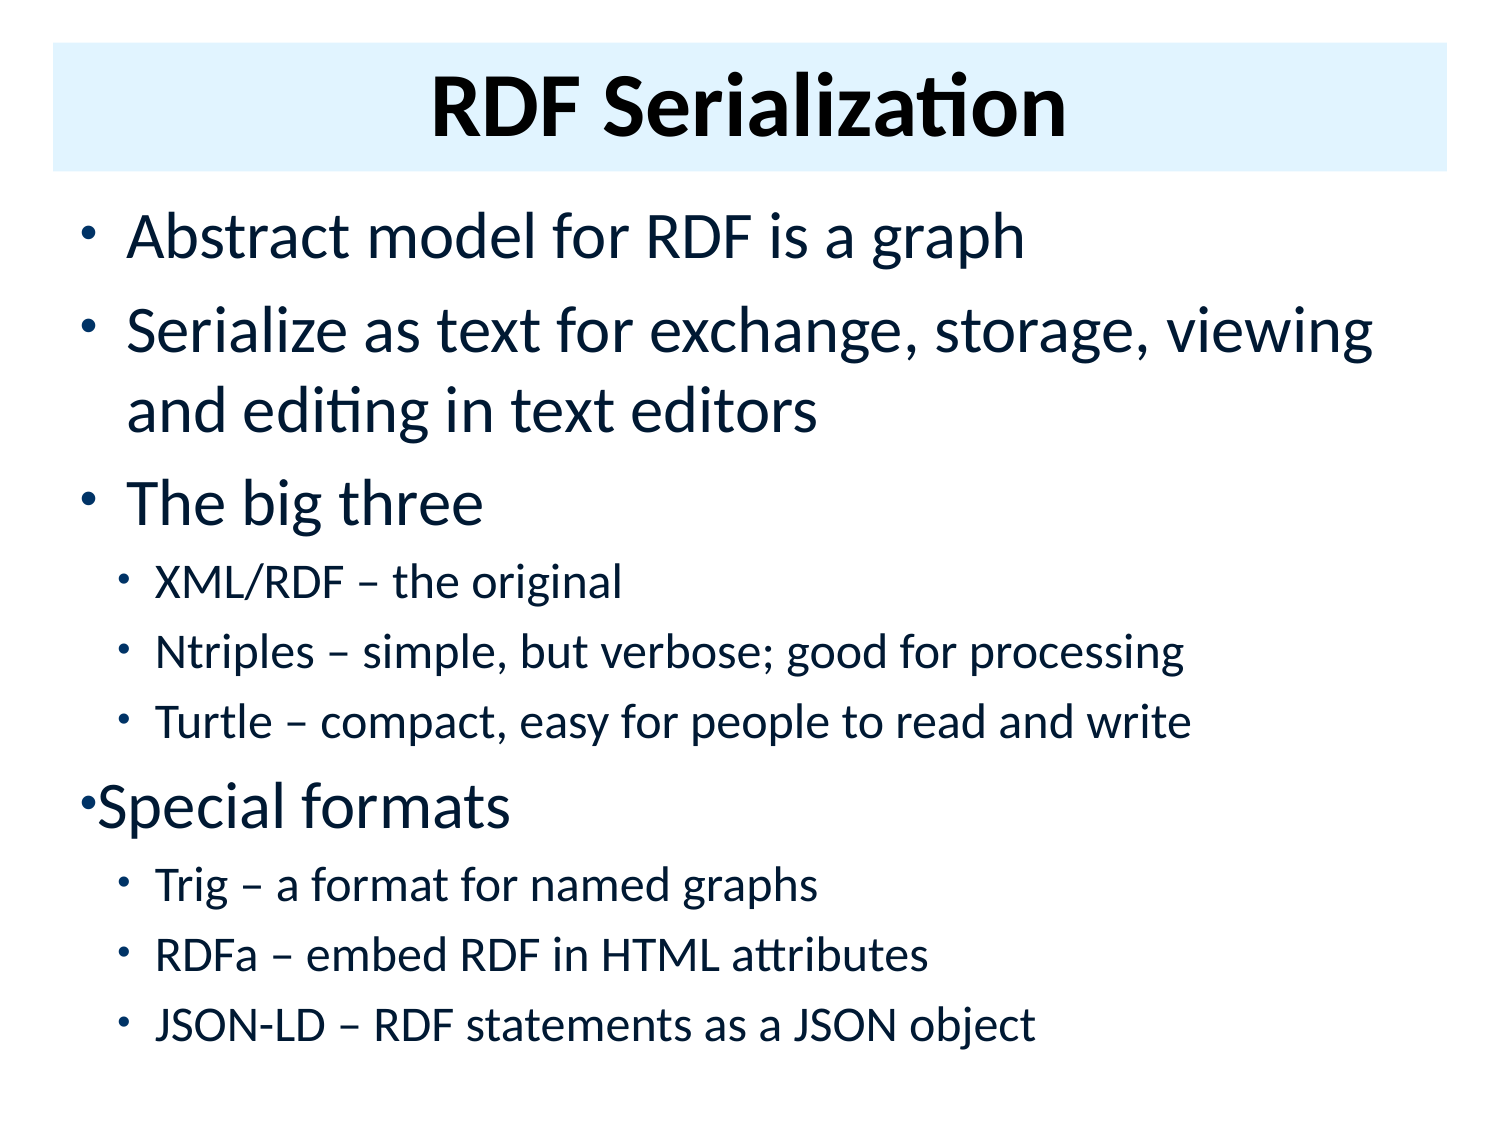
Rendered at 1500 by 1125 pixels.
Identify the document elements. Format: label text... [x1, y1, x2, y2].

title RDF Serialization [53, 42, 1447, 172]
list Abstract model for RDF is a graph Serialize as text for exchange, storage, viewing and editing in text editors The big three XML/RDF – the original Ntriples – simple, but verbose; good for processing Turtle – compact, easy for people to read and write Special formats Trig – a format for named graphs RDFa – embed RDF in HTML attributes JSON-LD – RDF statements as a JSON object [64, 184, 1459, 1094]
